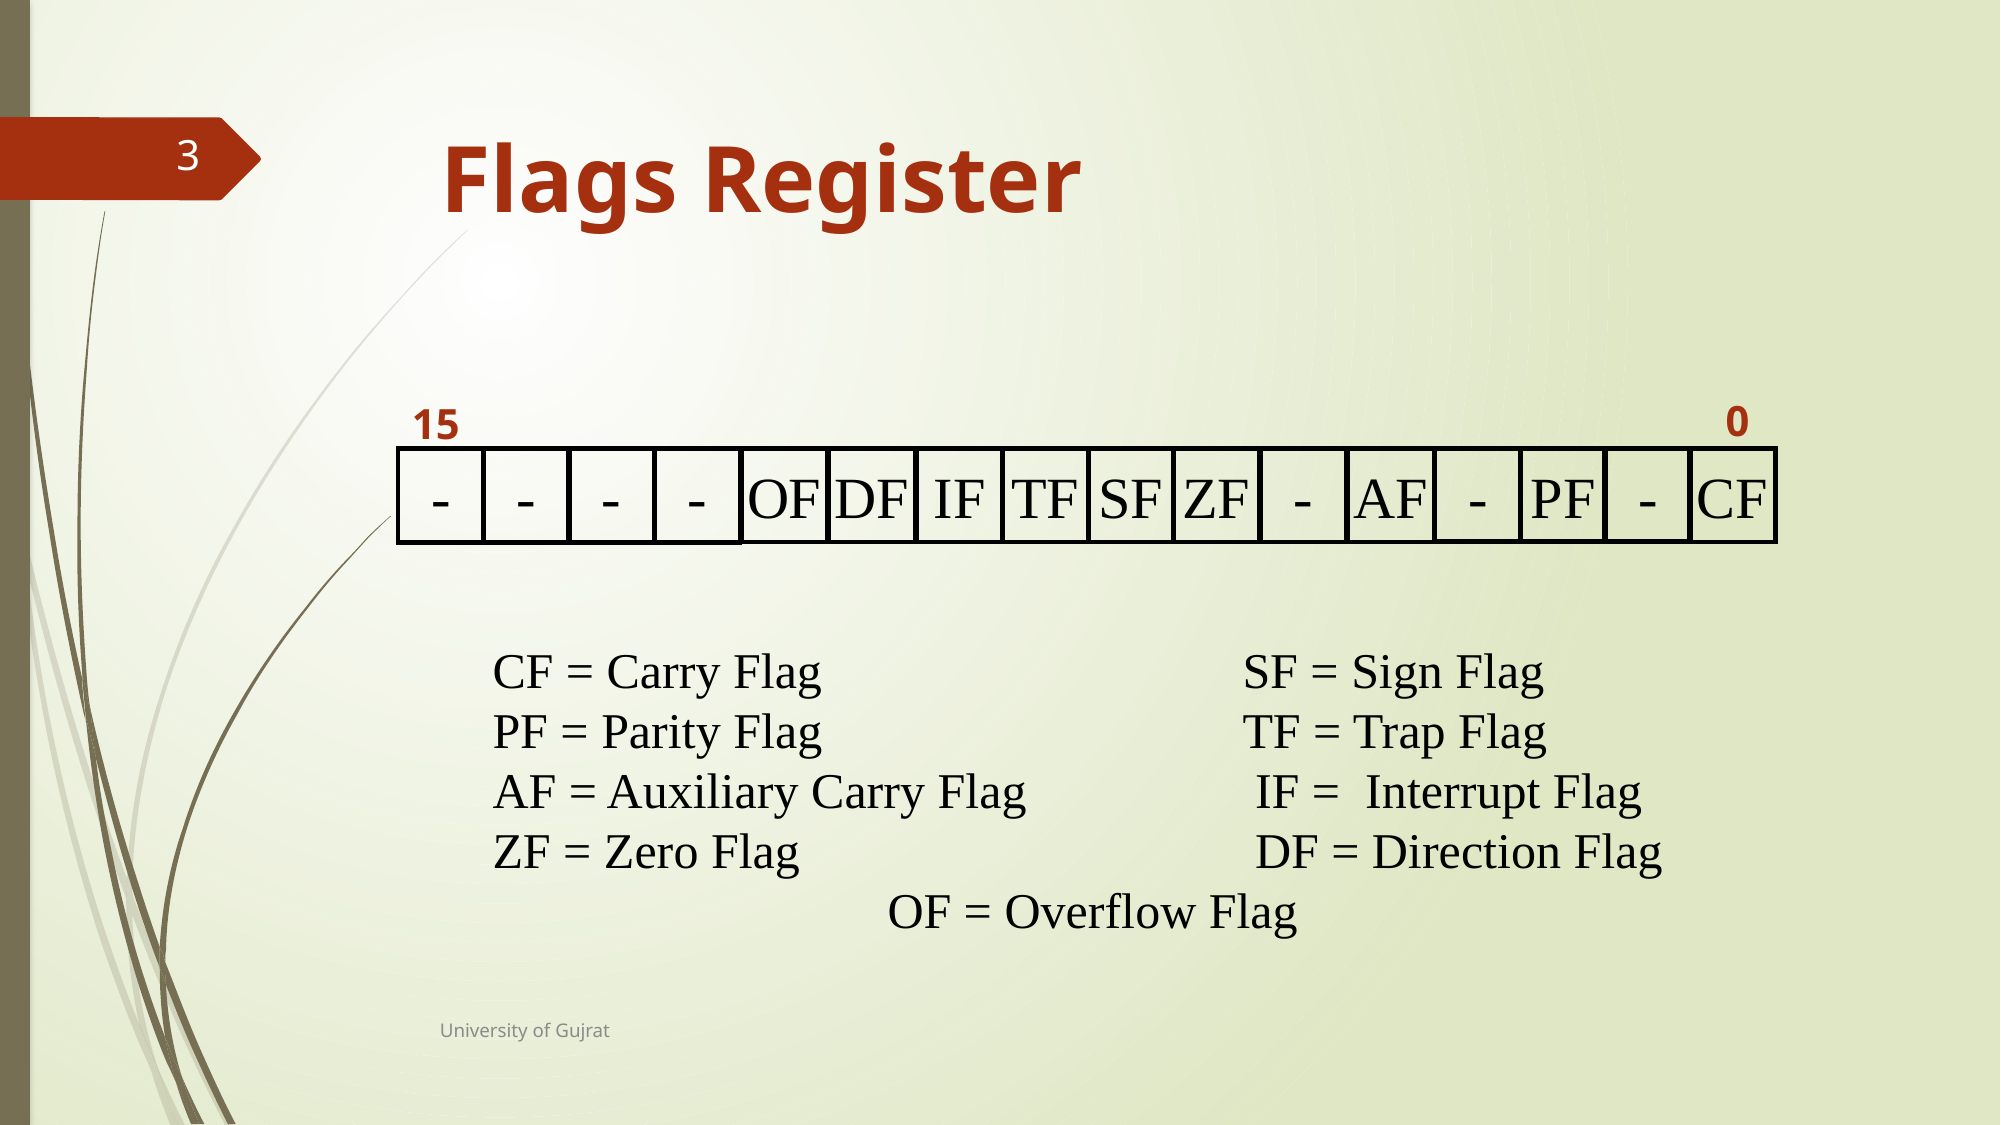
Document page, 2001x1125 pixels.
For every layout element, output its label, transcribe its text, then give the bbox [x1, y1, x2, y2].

text_box DF [828, 448, 915, 542]
text_box 0 [1710, 387, 1779, 453]
text_box AF [1347, 448, 1434, 542]
text_box - [397, 455, 483, 543]
text_box ZF [1173, 448, 1260, 542]
text_box OF [741, 448, 828, 542]
text_box - [483, 448, 568, 543]
text_box - [1604, 448, 1689, 542]
text_box 15 [397, 390, 492, 455]
text_box SF [1087, 448, 1174, 543]
text_box CF [1689, 448, 1776, 542]
title Flags Register [425, 113, 1888, 324]
text_box CF = Carry Flag SF = Sign Flag PF = Parity Flag TF = Trap Flag AF = Auxiliary Carry Flag IF = Interrupt Flag ZF = Zero Flag DF = Direction Flag OF = Overflow Flag [477, 630, 1709, 946]
text_box - [653, 448, 740, 543]
slide_number 3 [87, 126, 216, 187]
text_box - [1260, 448, 1347, 542]
text_box - [568, 448, 653, 543]
text_box - [1434, 448, 1520, 542]
text_box IF [916, 448, 1002, 542]
text_box TF [1002, 448, 1087, 542]
text_box PF [1520, 448, 1604, 542]
footer University of Gujrat [424, 999, 1675, 1060]
